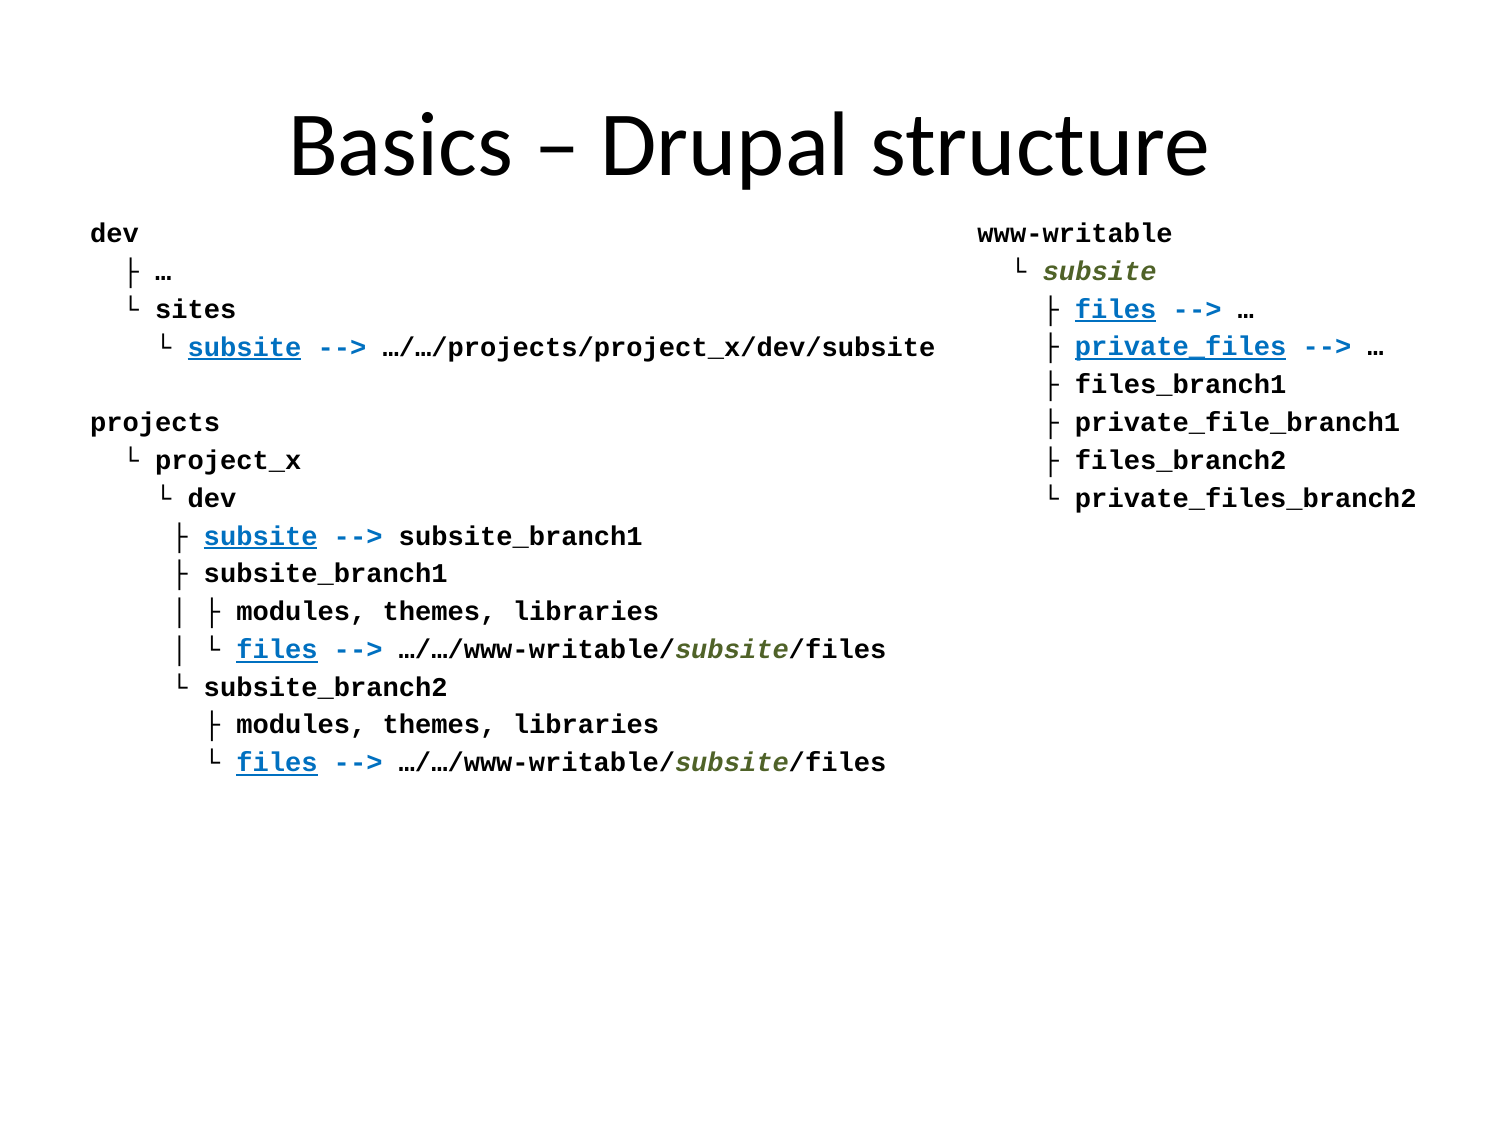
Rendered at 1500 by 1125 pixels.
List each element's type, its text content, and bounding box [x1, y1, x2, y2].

title Basics – Drupal structure [75, 45, 1425, 208]
list dev ├ … └ sites └ subsite --> …/…/projects/project_x/dev/subsite projects └ project_x └ dev ├ subsite --> subsite_branch1 ├ subsite_branch1 │ ├ modules, themes, libraries │ └ files --> …/…/www-writable/subsite/files └ subsite_branch2 ├ modules, themes, libraries └ files --> …/…/www-writable/subsite/files [75, 208, 962, 1059]
text_box www-writable └ subsite ├ files --> … ├ private_files --> … ├ files_branch1 ├ private_file_branch1 ├ files_branch2 └ private_files_branch2 [962, 208, 1436, 1059]
